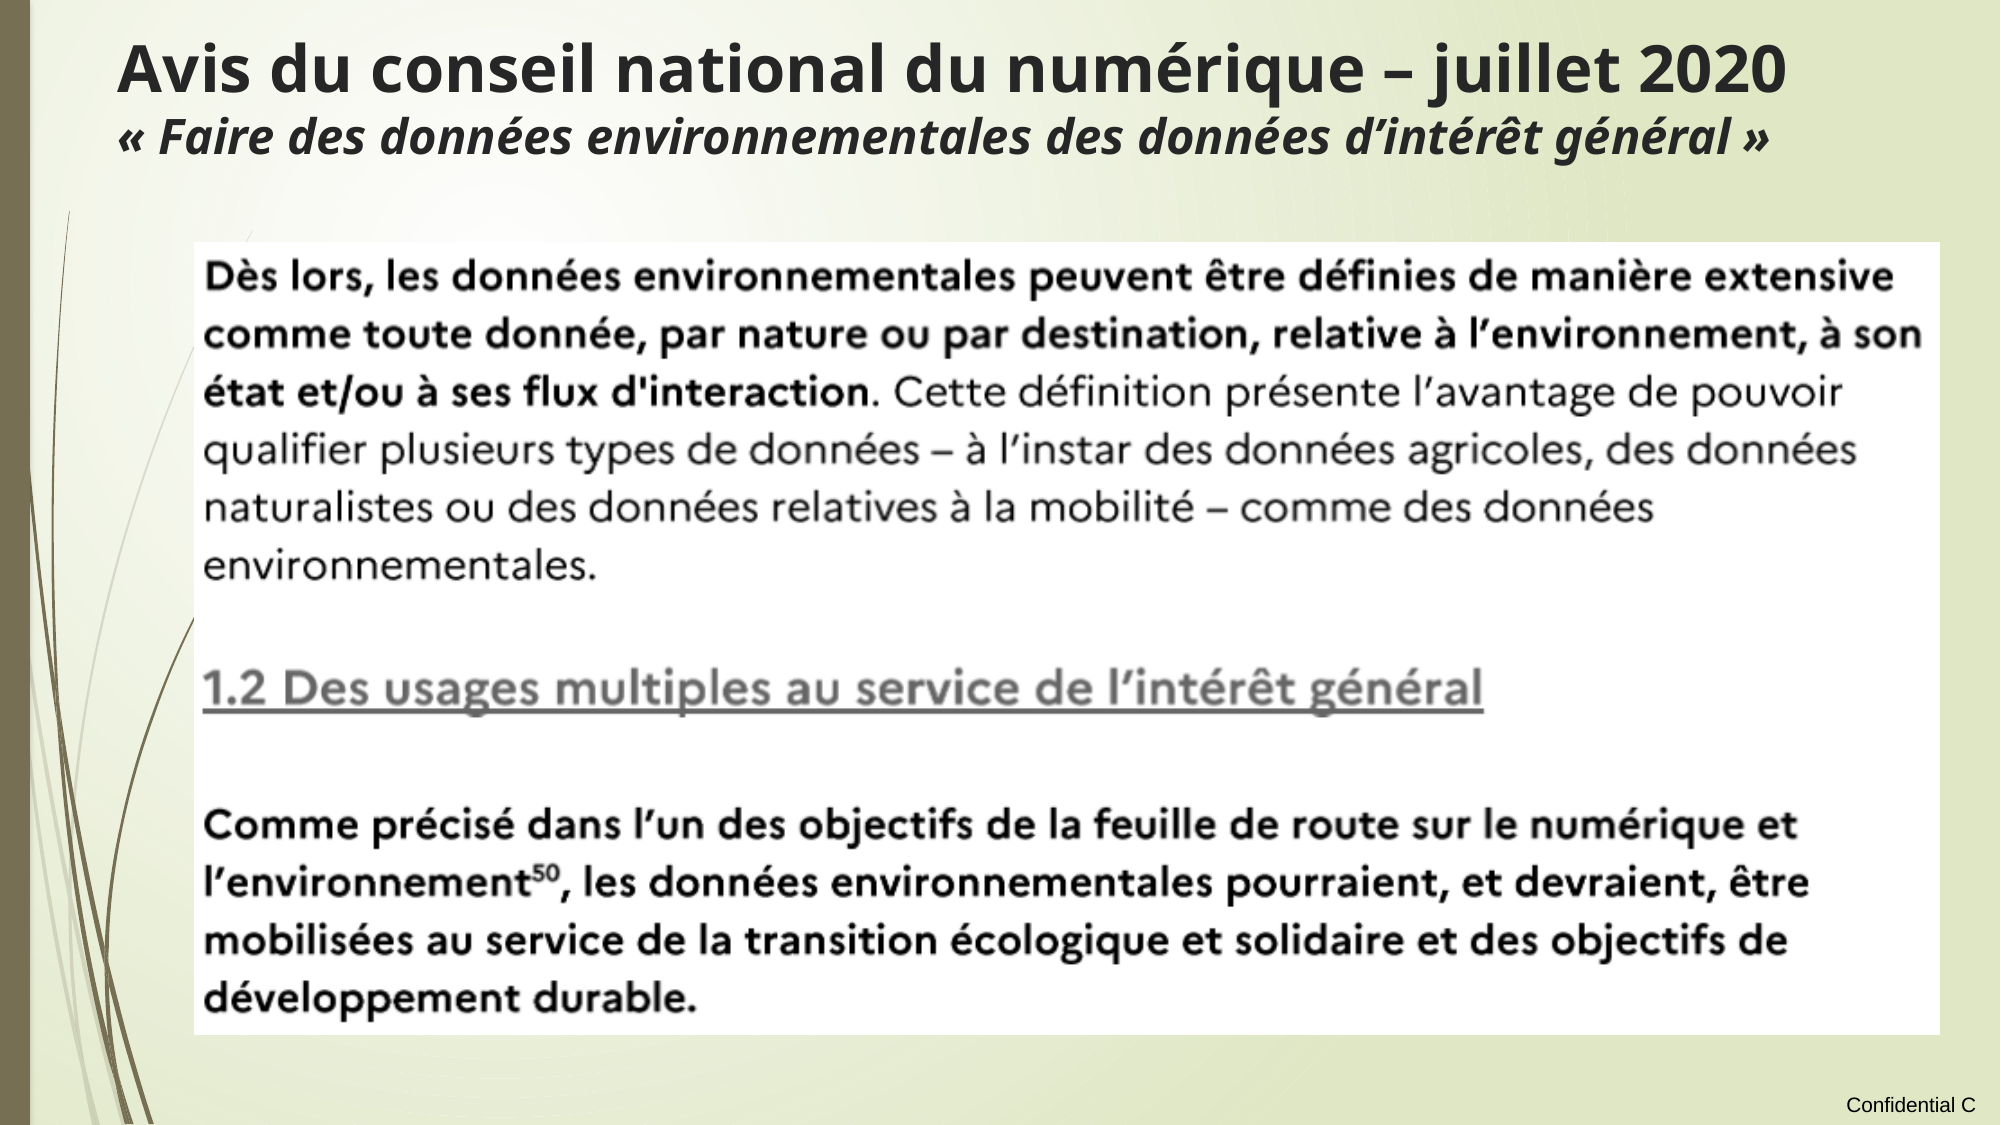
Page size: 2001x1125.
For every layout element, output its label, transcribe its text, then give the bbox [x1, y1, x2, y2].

title Avis du conseil national du numérique – juillet 2020 « Faire des données environnementales des données d’intérêt général » [102, 19, 1986, 230]
picture [194, 241, 1940, 1035]
